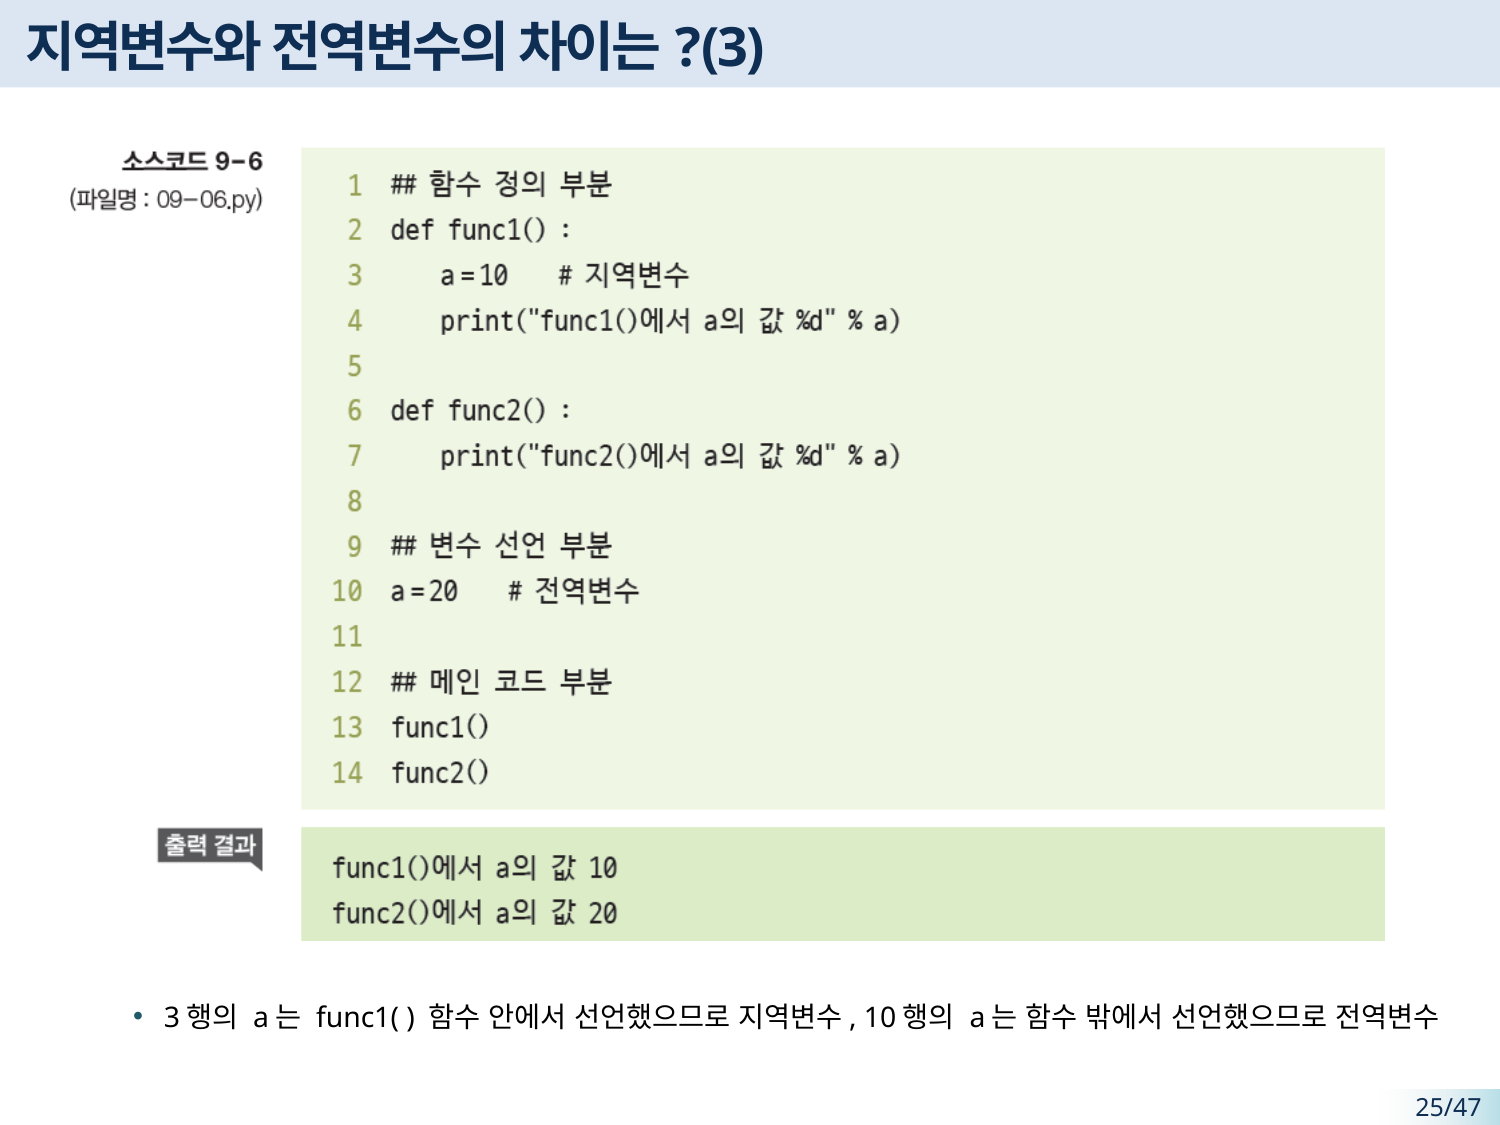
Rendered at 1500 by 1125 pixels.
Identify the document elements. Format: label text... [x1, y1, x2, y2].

title 지역변수와 전역변수의 차이는?(3) [10, 5, 1288, 84]
picture [70, 141, 1386, 942]
list 3행의 a는 func1( ) 함수 안에서 선언했으므로 지역변수, 10행의 a는 함수 밖에서 선언했으므로 전역변수 [10, 126, 1481, 1057]
